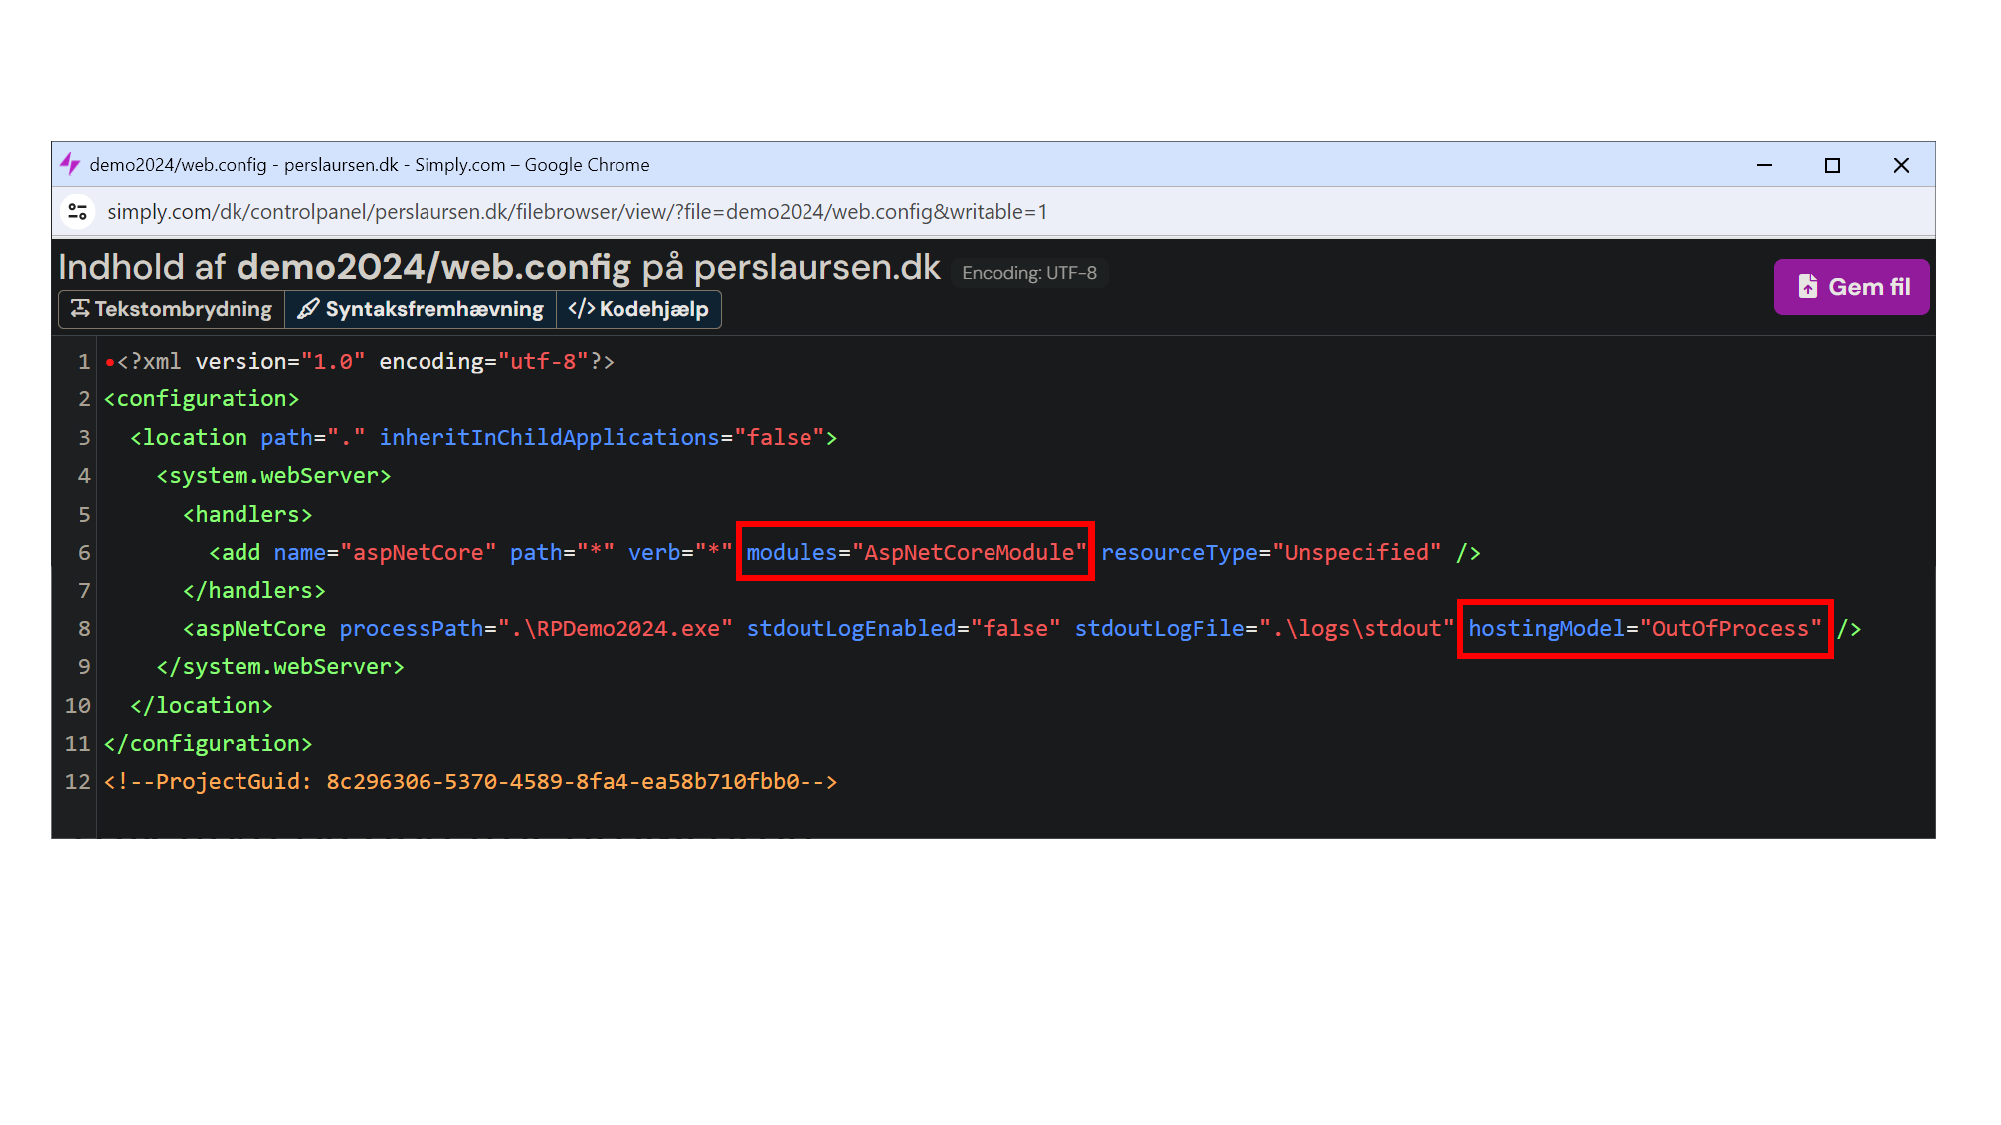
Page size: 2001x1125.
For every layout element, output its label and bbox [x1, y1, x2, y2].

picture [51, 141, 1936, 839]
